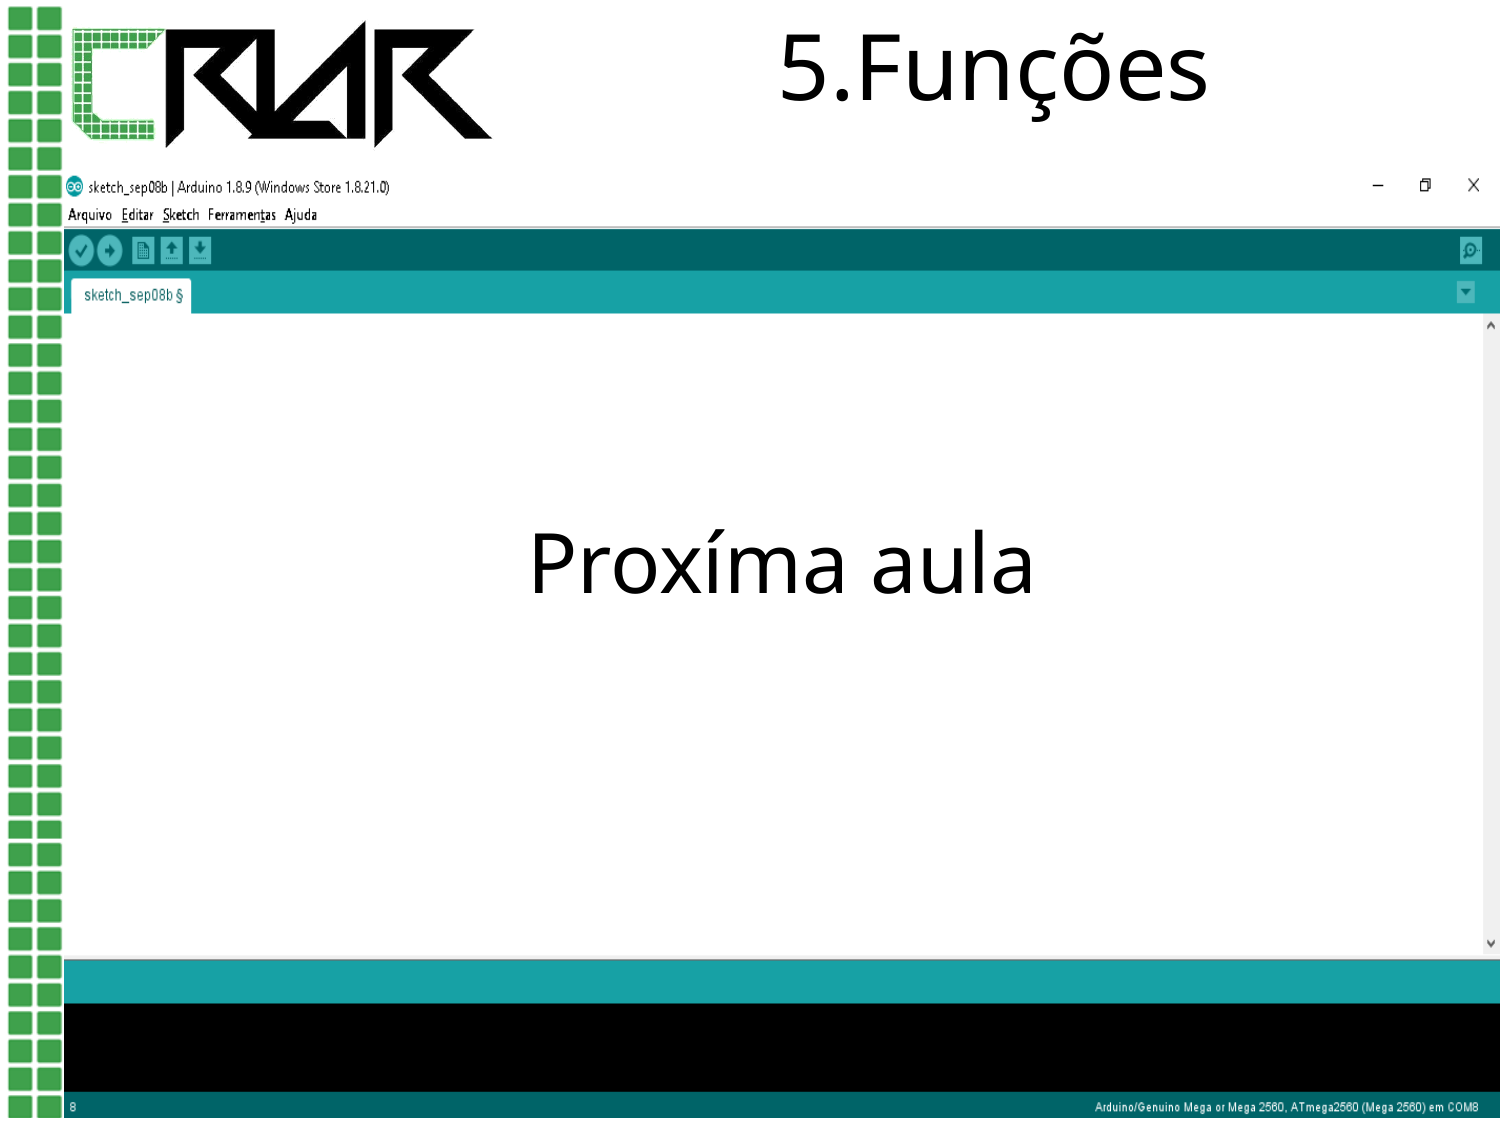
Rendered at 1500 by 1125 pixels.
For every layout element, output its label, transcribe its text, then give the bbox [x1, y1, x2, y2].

picture [6, 4, 1500, 1118]
text_box 5.Funções [499, 10, 1490, 117]
picture [68, 18, 496, 151]
